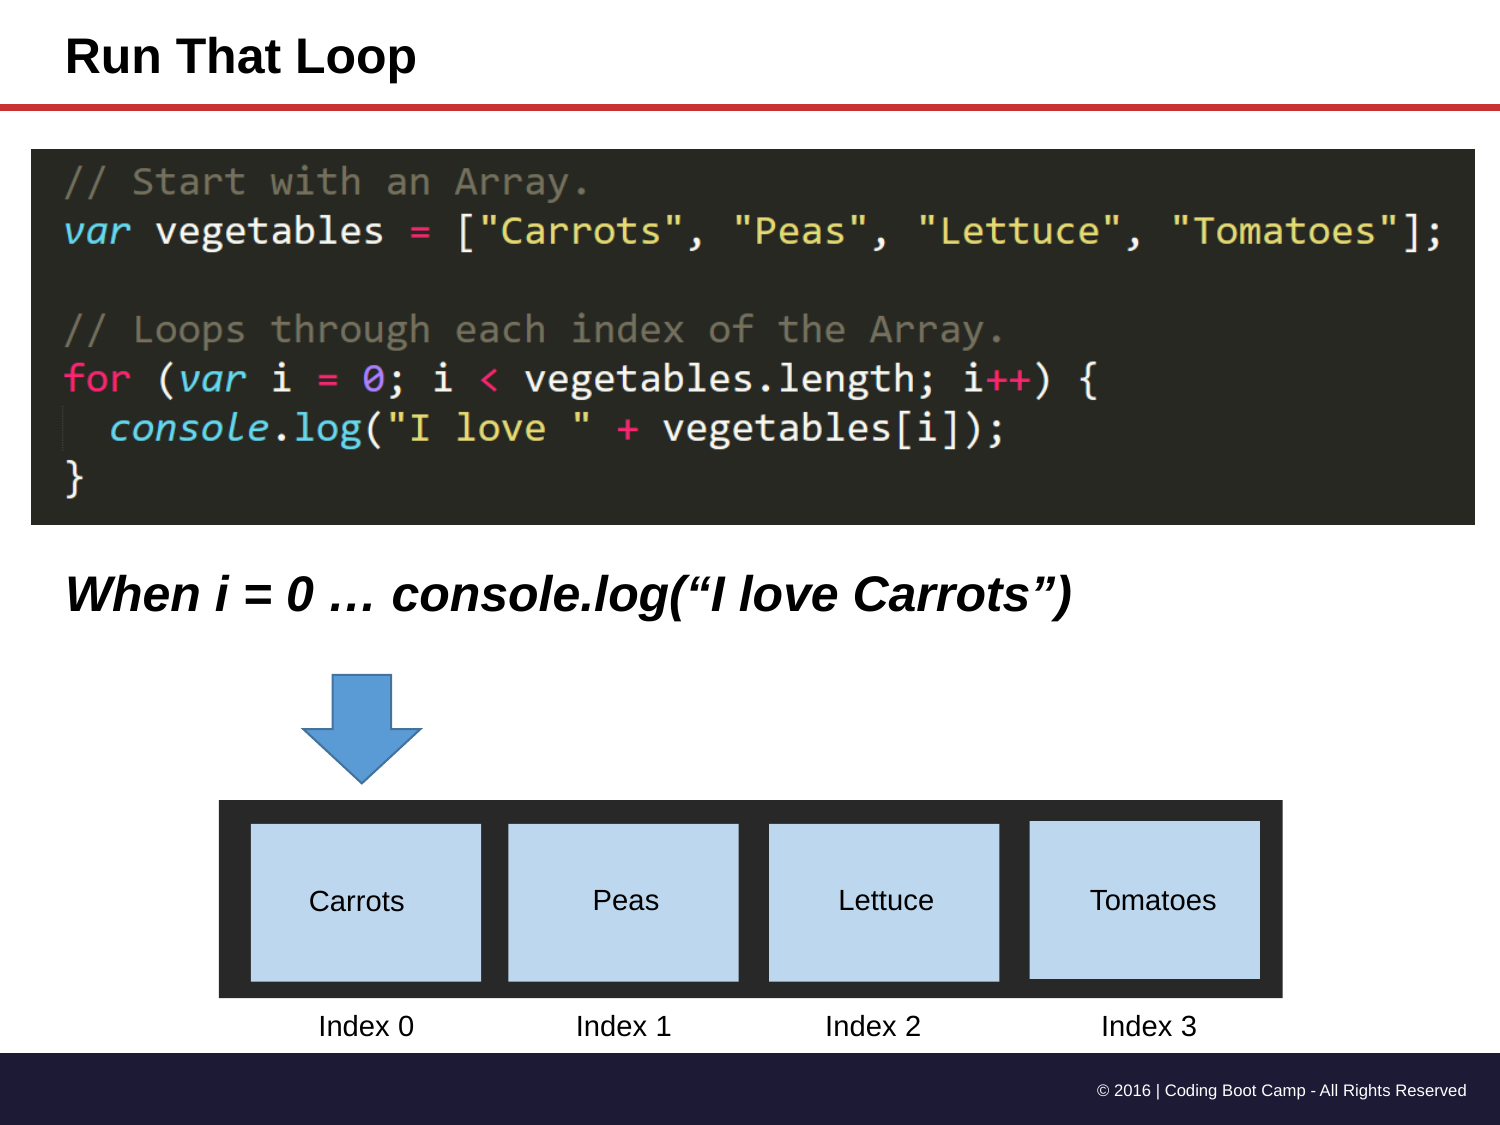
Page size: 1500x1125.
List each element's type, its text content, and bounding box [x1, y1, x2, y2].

text_box [300, 673, 423, 785]
text_box Run That Loop [49, 16, 1188, 91]
picture [31, 149, 1475, 525]
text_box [218, 799, 1283, 1050]
text_box When i = 0 … console.log(“I love Carrots”) [49, 548, 1113, 635]
